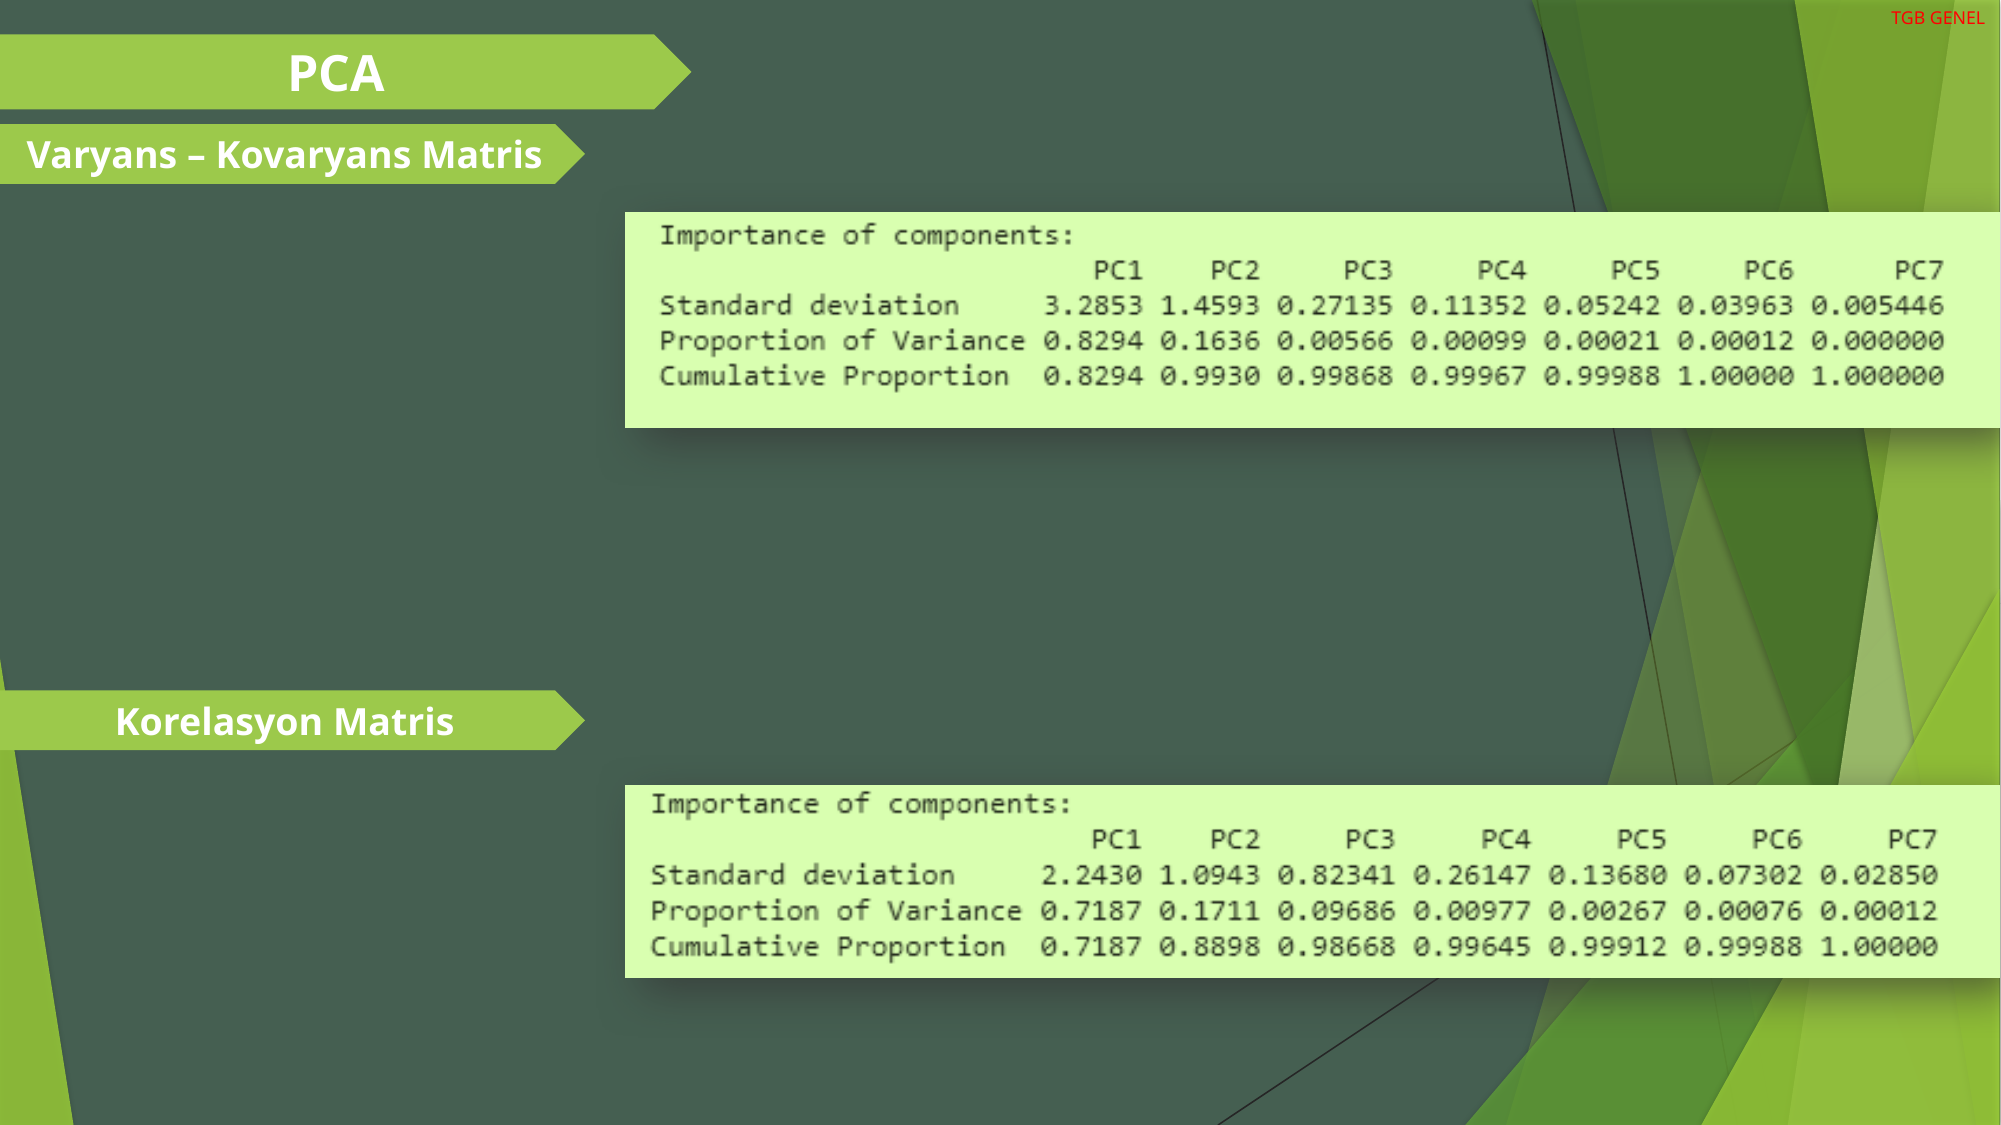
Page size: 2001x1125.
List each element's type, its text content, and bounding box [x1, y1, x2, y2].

picture [625, 212, 2000, 428]
text_box PCA [0, 34, 692, 110]
text_box Korelasyon Matris [0, 690, 585, 751]
picture [625, 785, 2000, 979]
text_box Varyans – Kovaryans Matris [0, 124, 585, 184]
